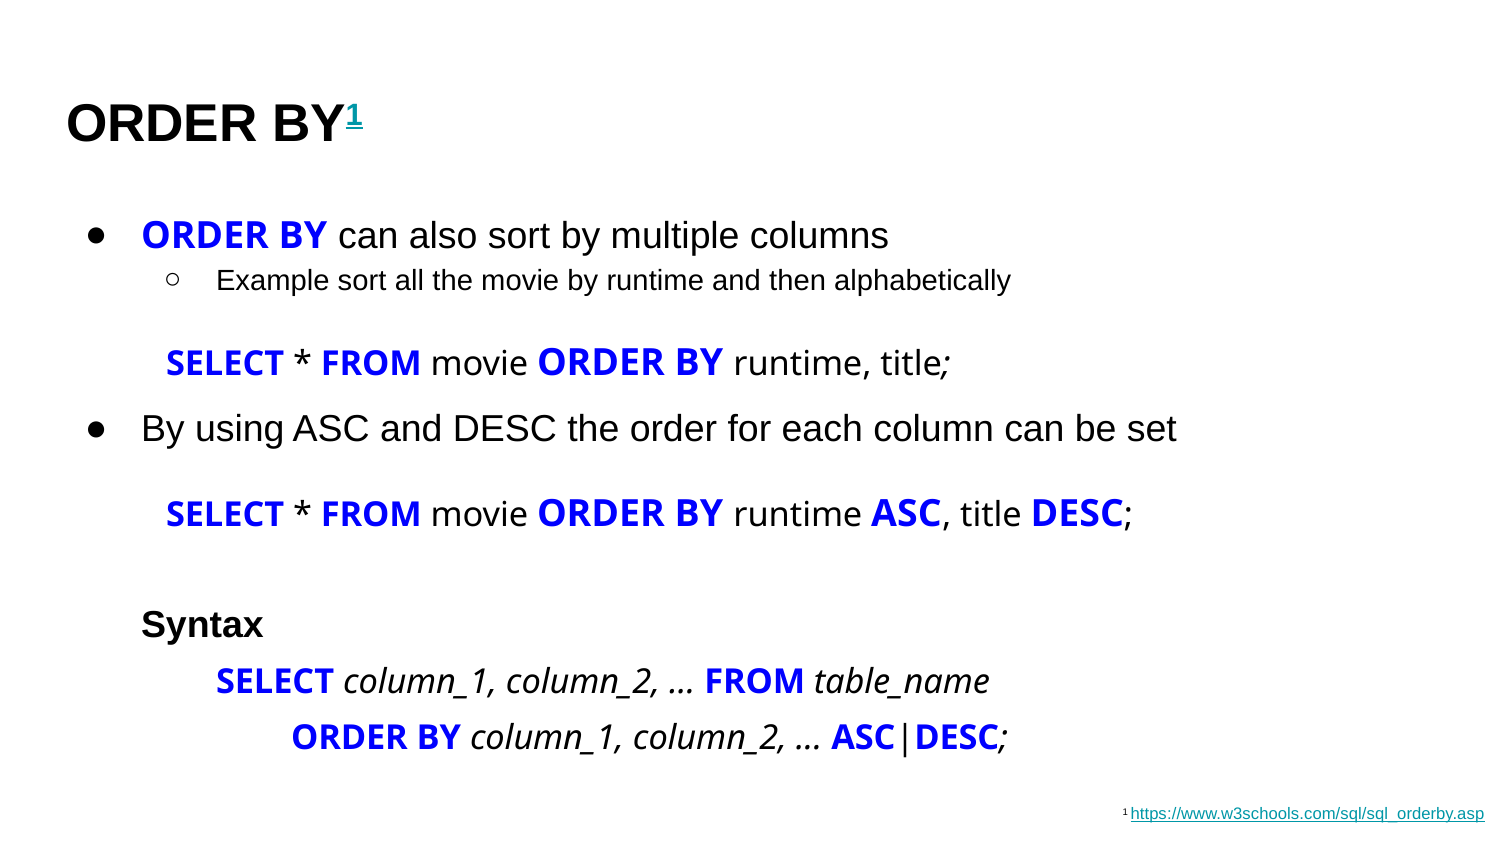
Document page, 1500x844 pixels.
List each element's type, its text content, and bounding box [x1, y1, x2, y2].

text_box SELECT * FROM movie ORDER BY runtime ASC, title DESC; [76, 458, 1474, 550]
text_box 1 https://www.w3schools.com/sql/sql_orderby.asp [397, 793, 1500, 834]
text_box SELECT * FROM movie ORDER BY runtime, title; [76, 306, 1474, 398]
list By using ASC and DESC the order for each column can be set [51, 694, 1449, 844]
list ORDER BY can also sort by multiple columns Example sort all the movie by runtime and then alphabetically [51, 189, 1449, 694]
title ORDER BY1 [51, 72, 1449, 167]
